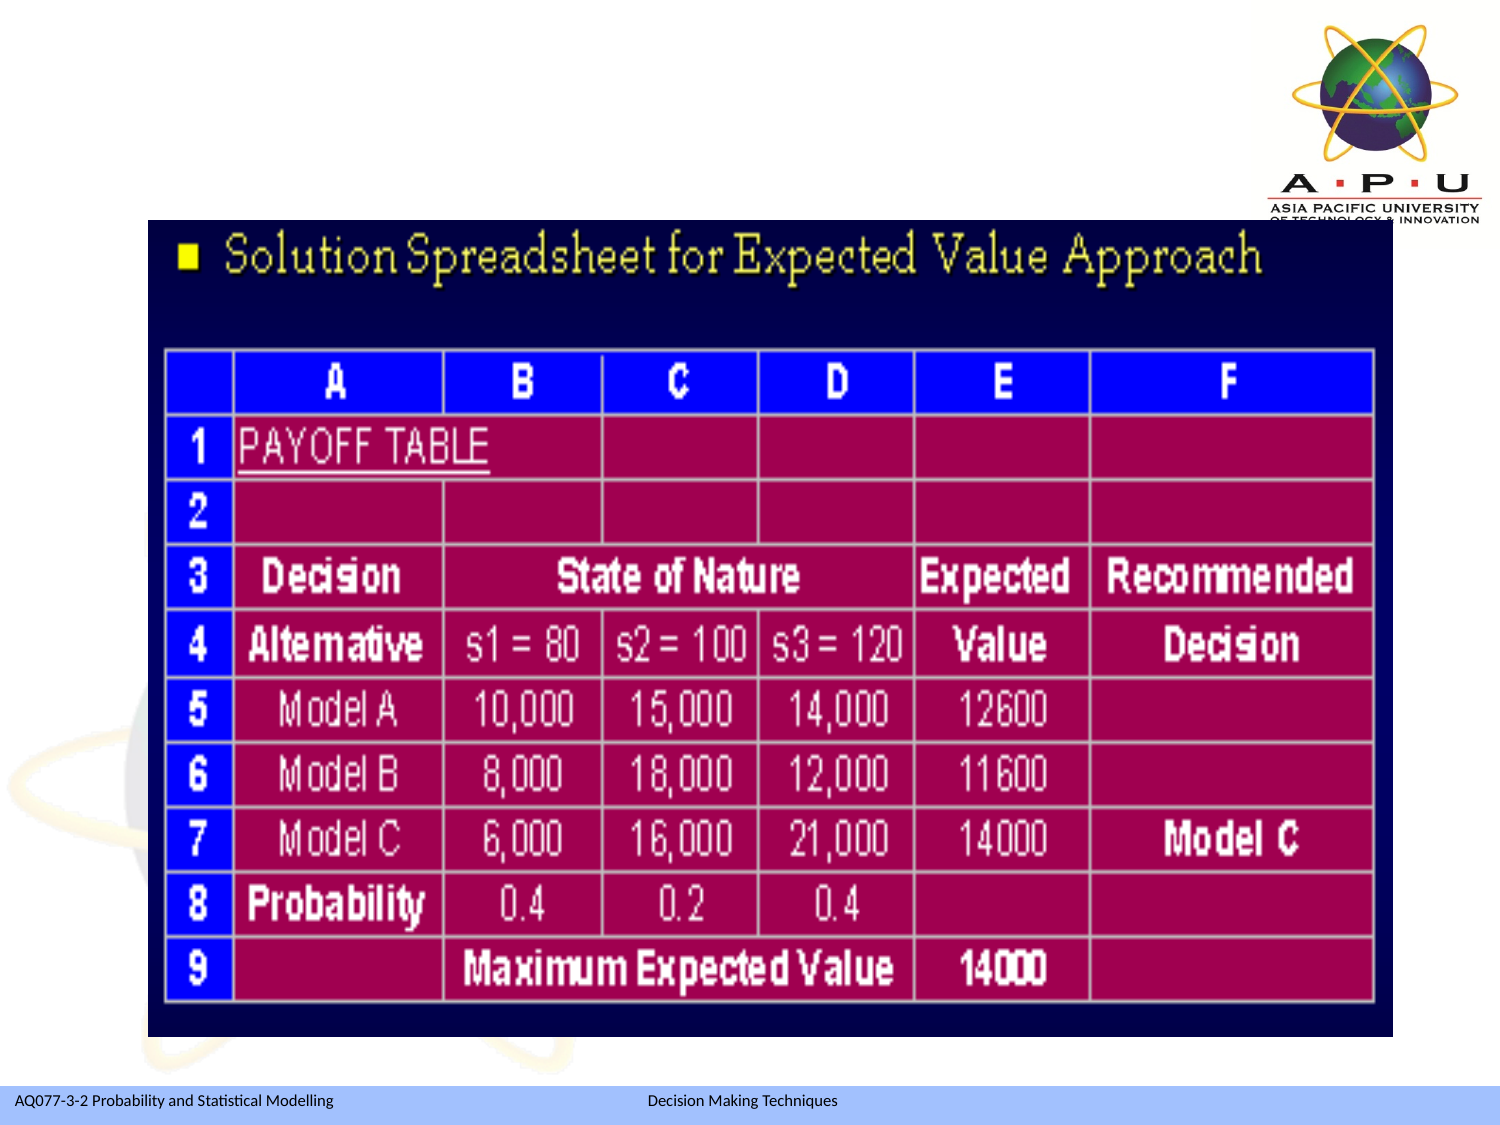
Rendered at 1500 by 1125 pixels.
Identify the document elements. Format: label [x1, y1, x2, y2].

picture [148, 0, 1500, 1037]
